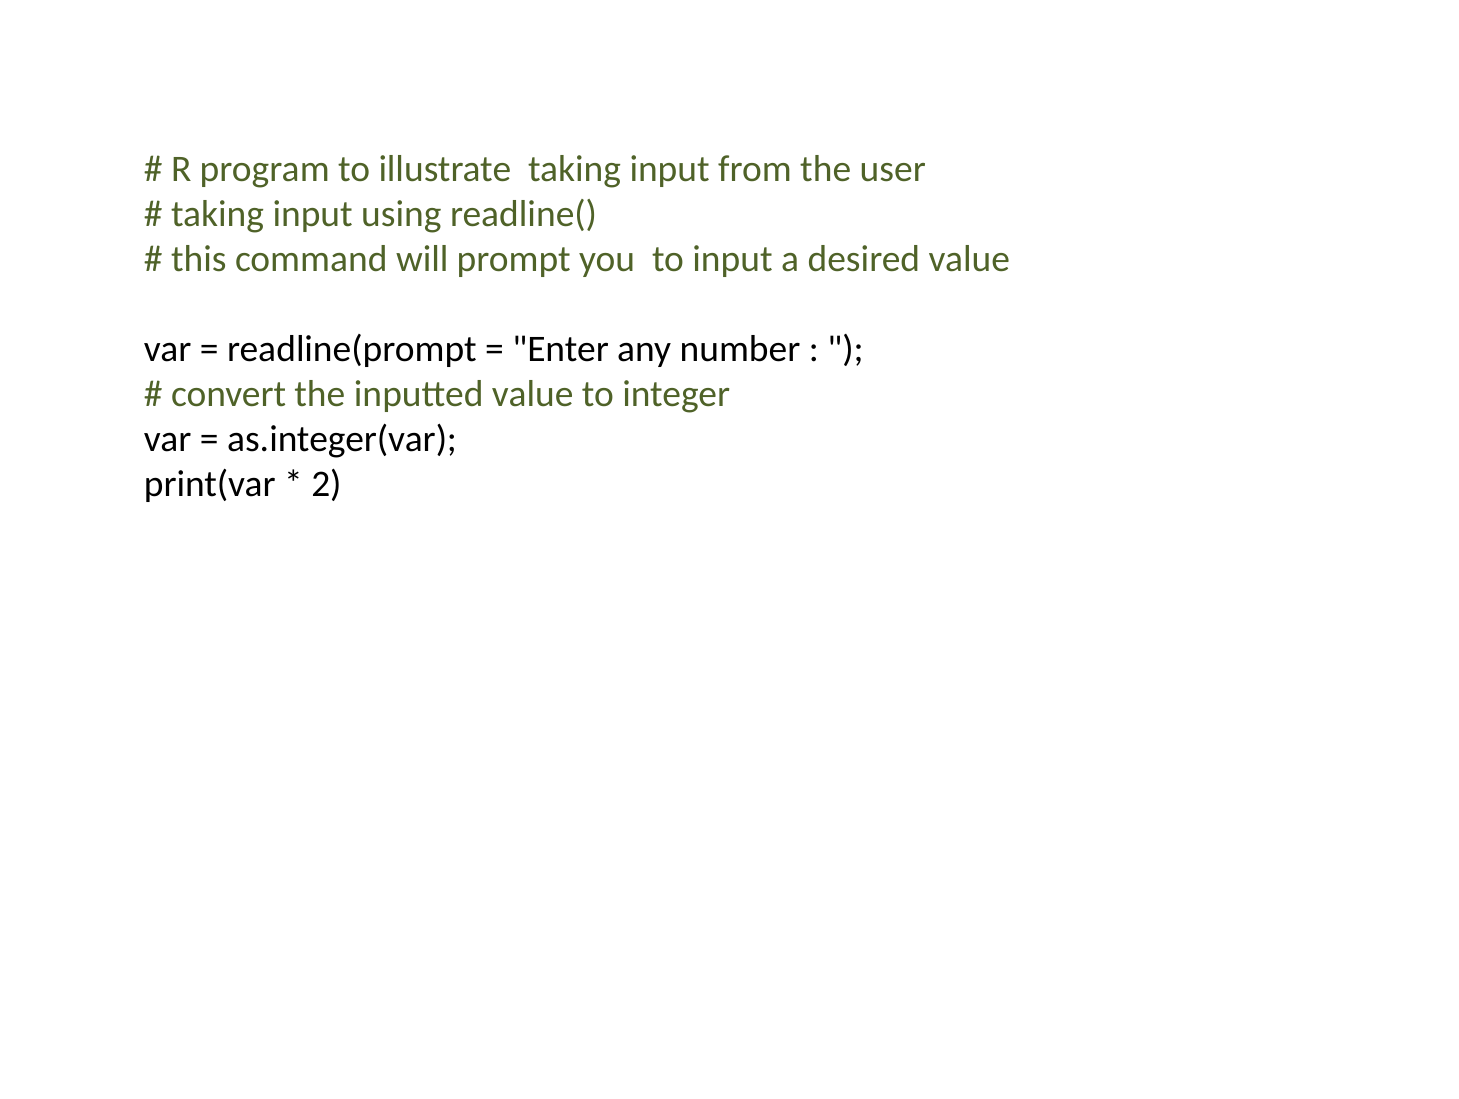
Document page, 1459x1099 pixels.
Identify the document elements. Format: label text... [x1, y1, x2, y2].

text_box # R program to illustrate taking input from the user # taking input using readline() # this command will prompt you to input a desired value var = readline(prompt = "Enter any number : "); # convert the inputted value to integer var = as.integer(var); print(var * 2) [129, 136, 1342, 512]
